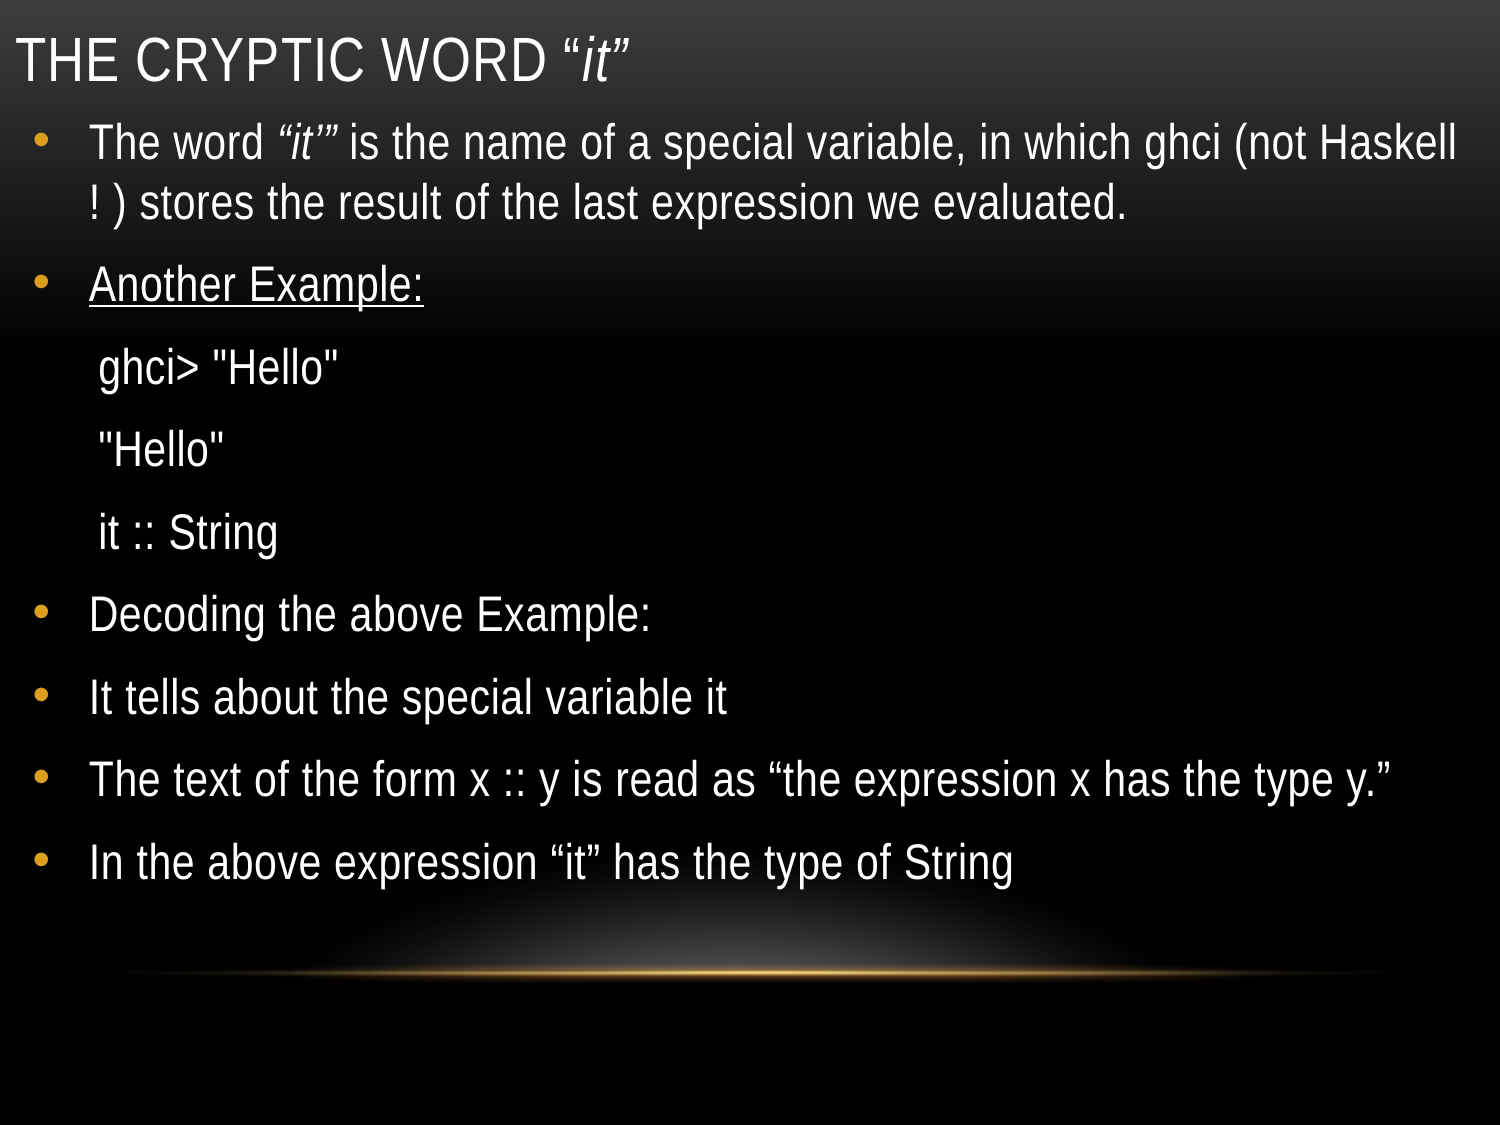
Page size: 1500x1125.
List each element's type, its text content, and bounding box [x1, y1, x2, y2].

title The cryptic word “it” [0, 0, 1300, 102]
picture [0, 0, 1500, 1125]
list The word “it’” is the name of a special variable, in which ghci (not Haskell ! ) stores the result of the last expression we evaluated. Another Example: ghci> "Hello" "Hello" it :: String Decoding the above Example: It tells about the special variable it The text of the form x :: y is read as “the expression x has the type y.” In the above expression “it” has the type of String [17, 101, 1483, 1106]
